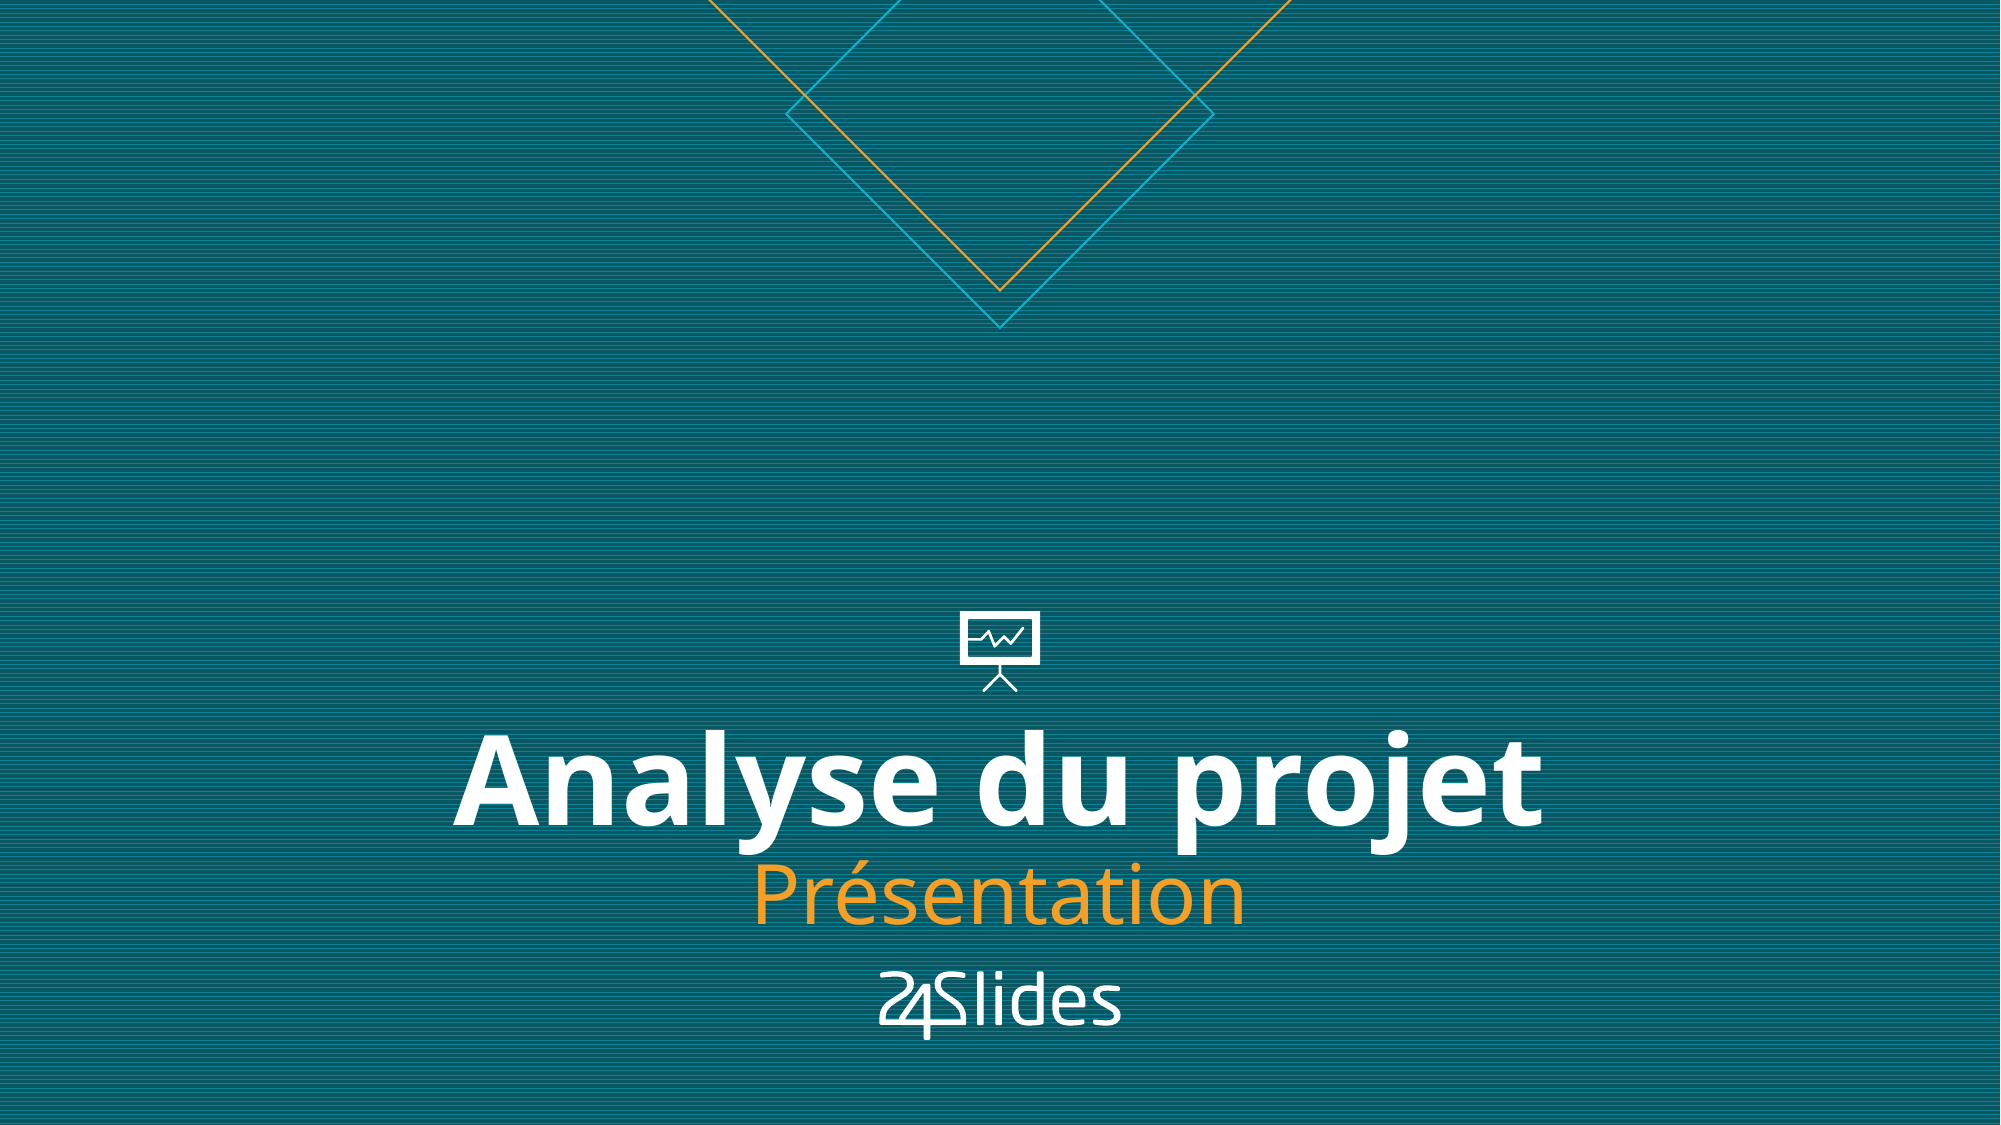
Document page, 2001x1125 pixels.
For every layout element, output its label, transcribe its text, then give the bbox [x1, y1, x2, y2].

title Analyse du projet Présentation [249, 717, 1750, 943]
text_box [784, 95, 1216, 330]
picture [879, 970, 1121, 1040]
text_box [959, 611, 1041, 692]
text_box [708, 0, 1292, 292]
